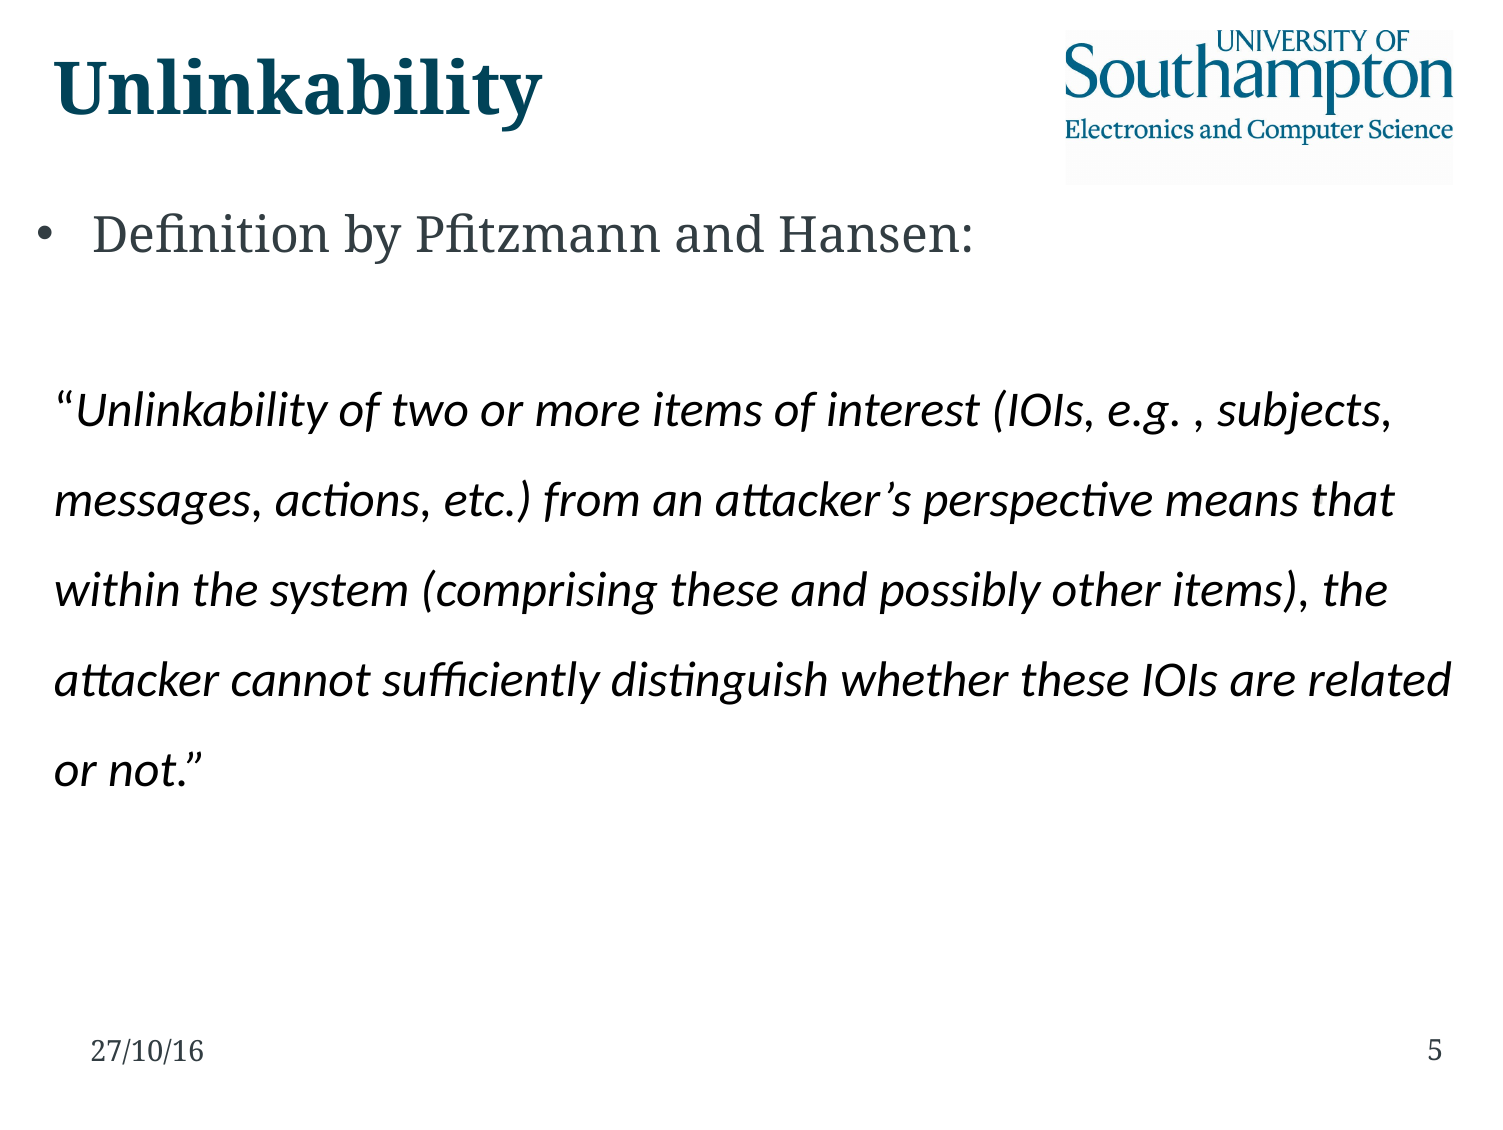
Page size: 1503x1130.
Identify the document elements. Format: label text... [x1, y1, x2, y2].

text_box Unlinkability [50, 52, 889, 130]
text_box [1065, 30, 1453, 185]
text_box Definition by Pfitzmann and Hansen: [34, 202, 1459, 291]
text_box 5 [1425, 1034, 1450, 1068]
text_box 27/10/16 [87, 1035, 212, 1069]
text_box “Unlinkability of two or more items of interest (IOIs, e.g. , subjects, messages, actions, etc.) from an attacker’s perspective means that within the system (comprising these and possibly other items), the attacker cannot sufficiently distinguish whether these IOIs are related or not.” [51, 346, 1503, 815]
